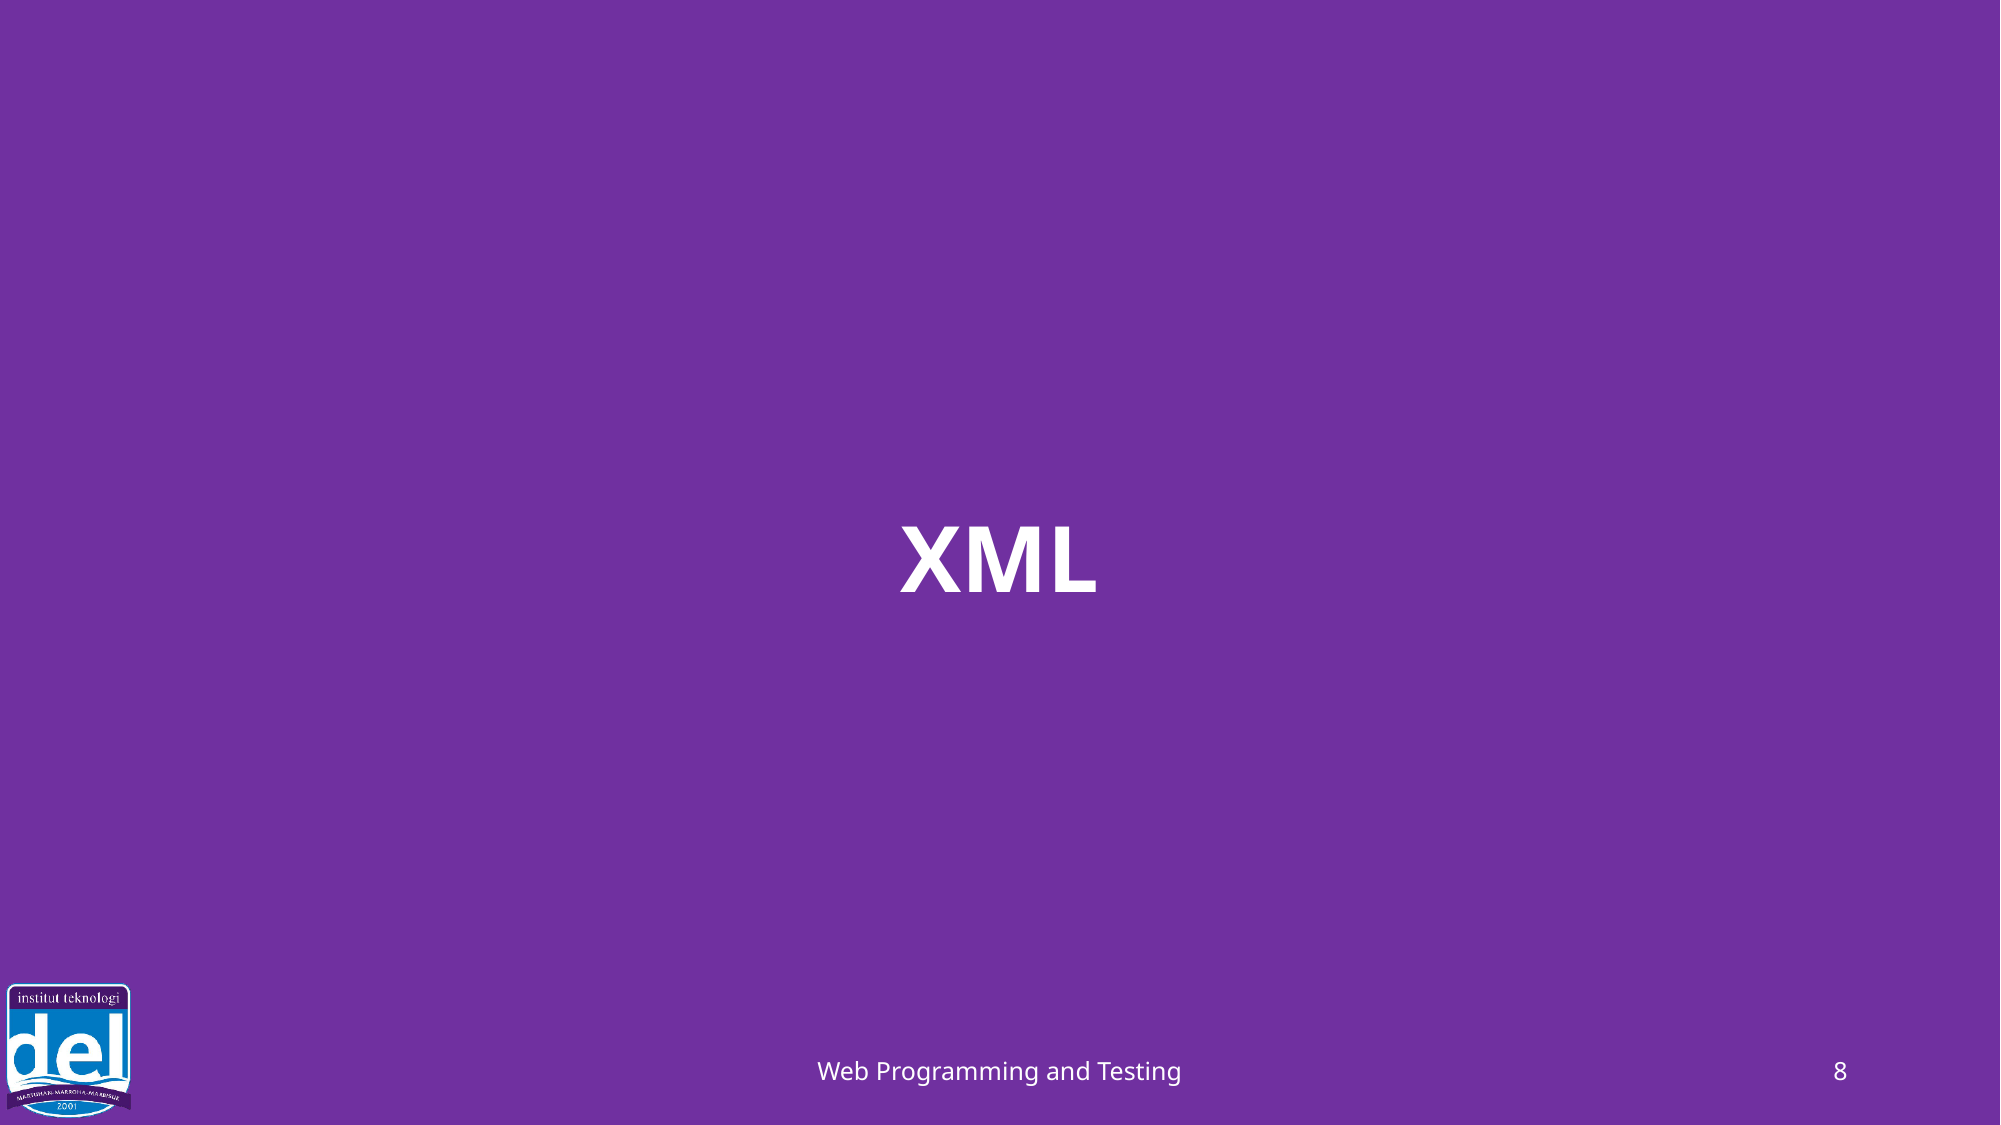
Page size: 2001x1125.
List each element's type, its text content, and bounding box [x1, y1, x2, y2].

picture [5, 982, 131, 1118]
title XML [137, 453, 1863, 672]
slide_number 8 [1697, 1042, 1863, 1103]
footer Web Programming and Testing [662, 1042, 1338, 1103]
